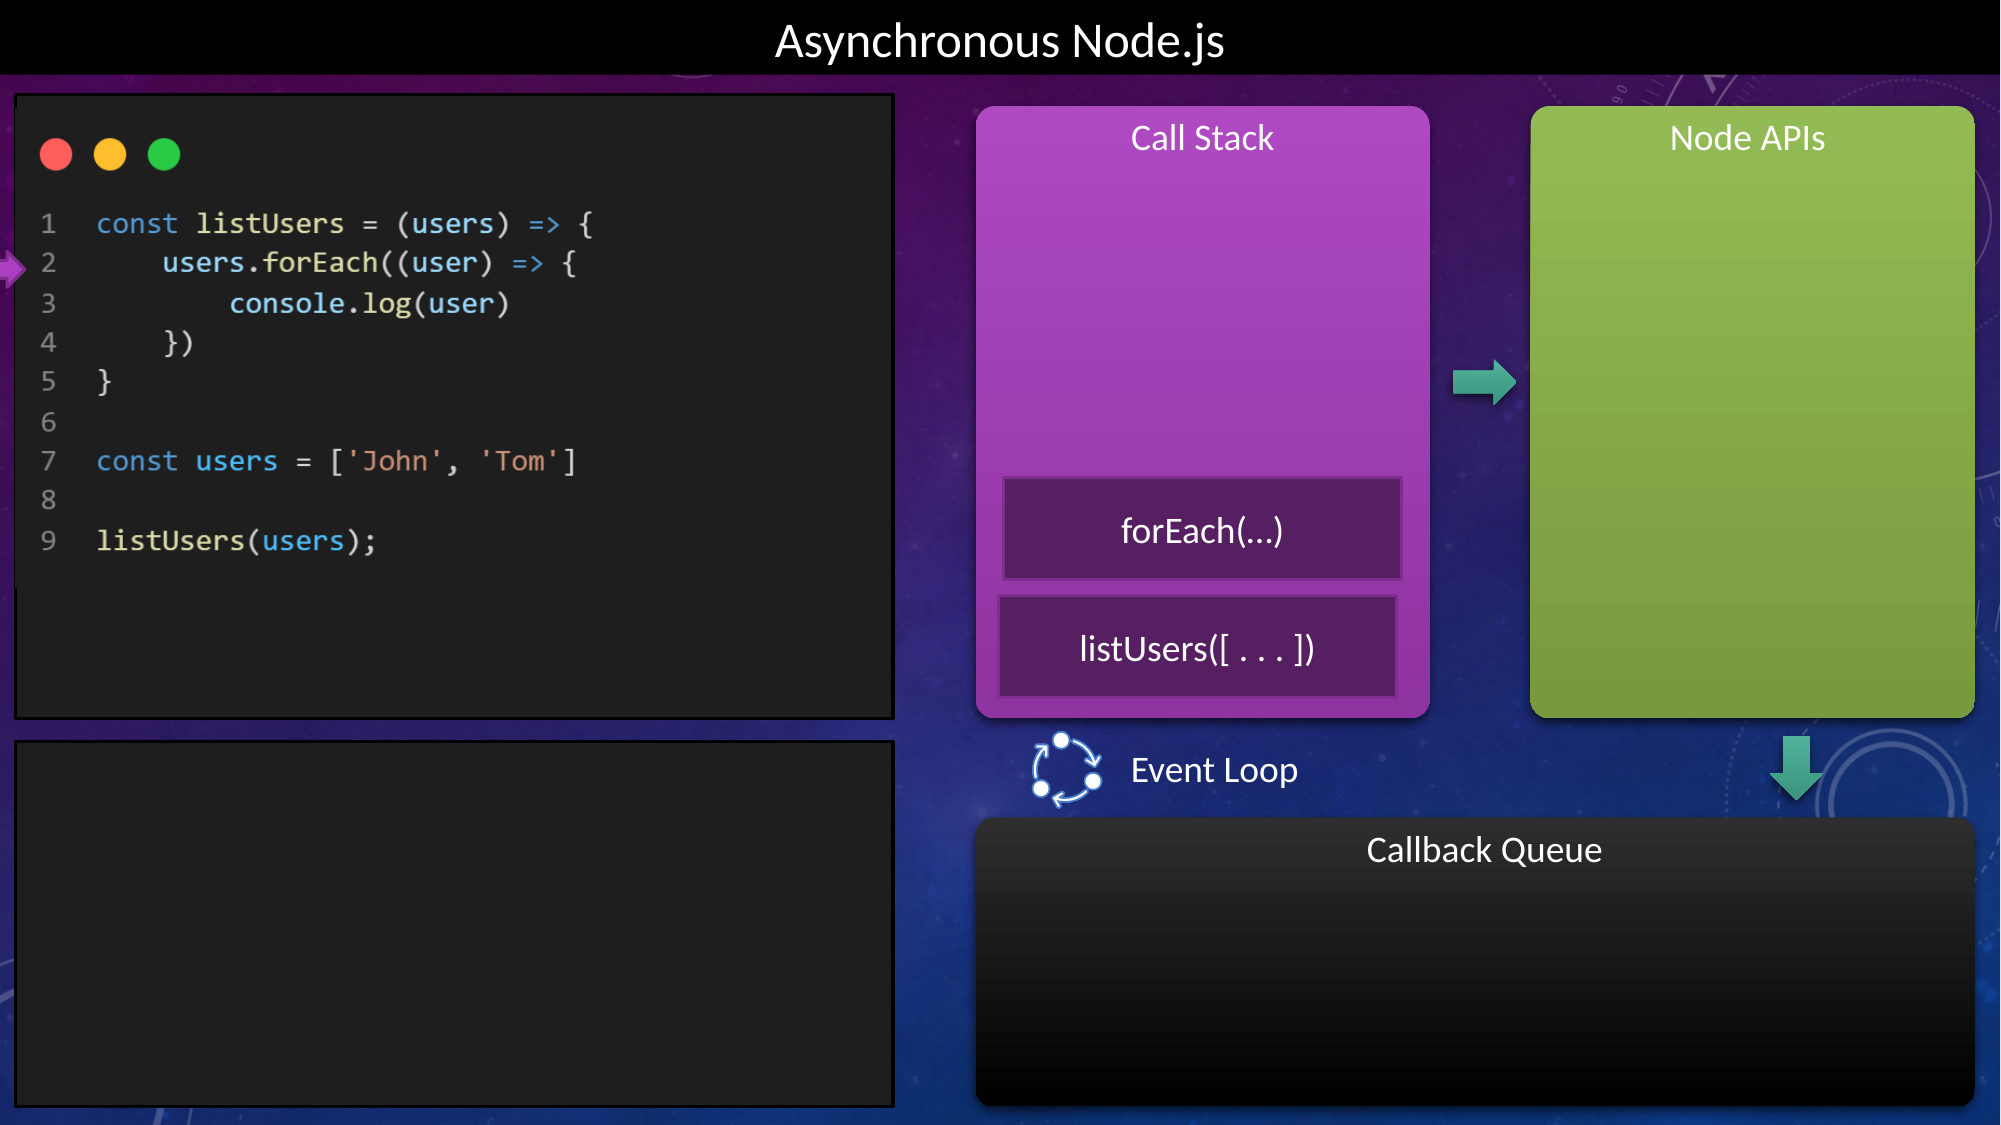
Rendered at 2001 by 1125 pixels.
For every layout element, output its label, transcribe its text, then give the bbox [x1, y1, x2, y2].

text_box Node APIs [1525, 105, 1971, 166]
text_box [1530, 113, 1976, 719]
text_box [1769, 735, 1824, 801]
text_box Callback Queue [999, 817, 1971, 878]
text_box [975, 817, 1975, 1107]
text_box Call Stack [980, 105, 1425, 166]
text_box Event Loop [1122, 737, 1473, 798]
picture [0, 0, 2001, 1125]
text_box forEach(…) [1002, 476, 1403, 581]
text_box [1453, 359, 1517, 405]
text_box [975, 112, 1430, 719]
text_box [14, 740, 895, 1108]
text_box [14, 93, 895, 720]
text_box [0, 250, 9, 289]
text_box Asynchronous Node.js [0, 0, 2000, 75]
text_box listUsers([ . . . ]) [997, 594, 1398, 699]
